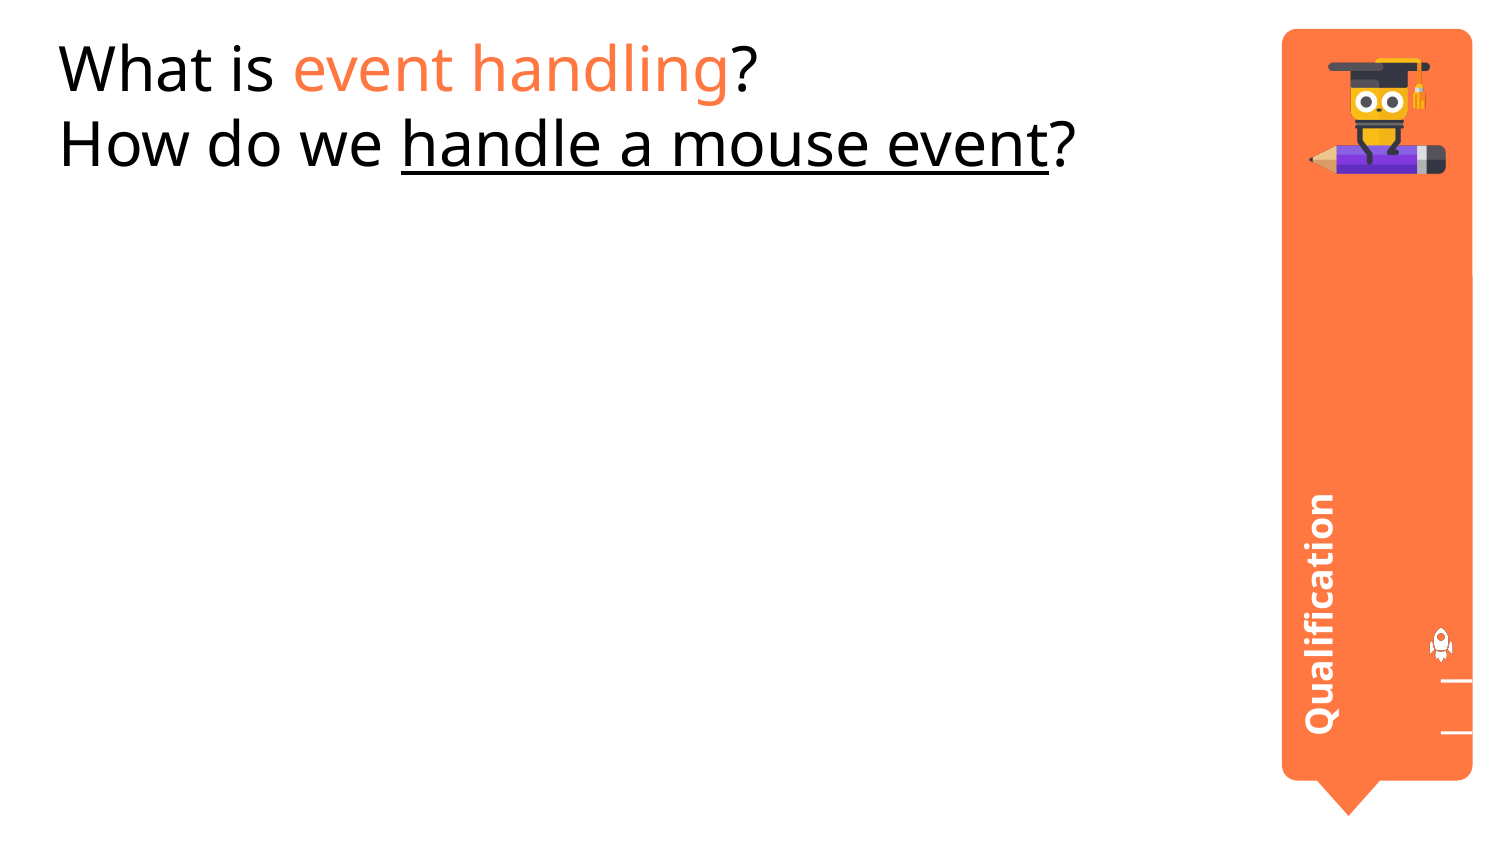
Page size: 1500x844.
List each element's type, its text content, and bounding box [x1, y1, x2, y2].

picture [1281, 26, 1473, 208]
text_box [1281, 215, 1473, 817]
picture [1423, 621, 1459, 668]
text_box What is event handling? How do we handle a mouse event? [59, 28, 1245, 422]
